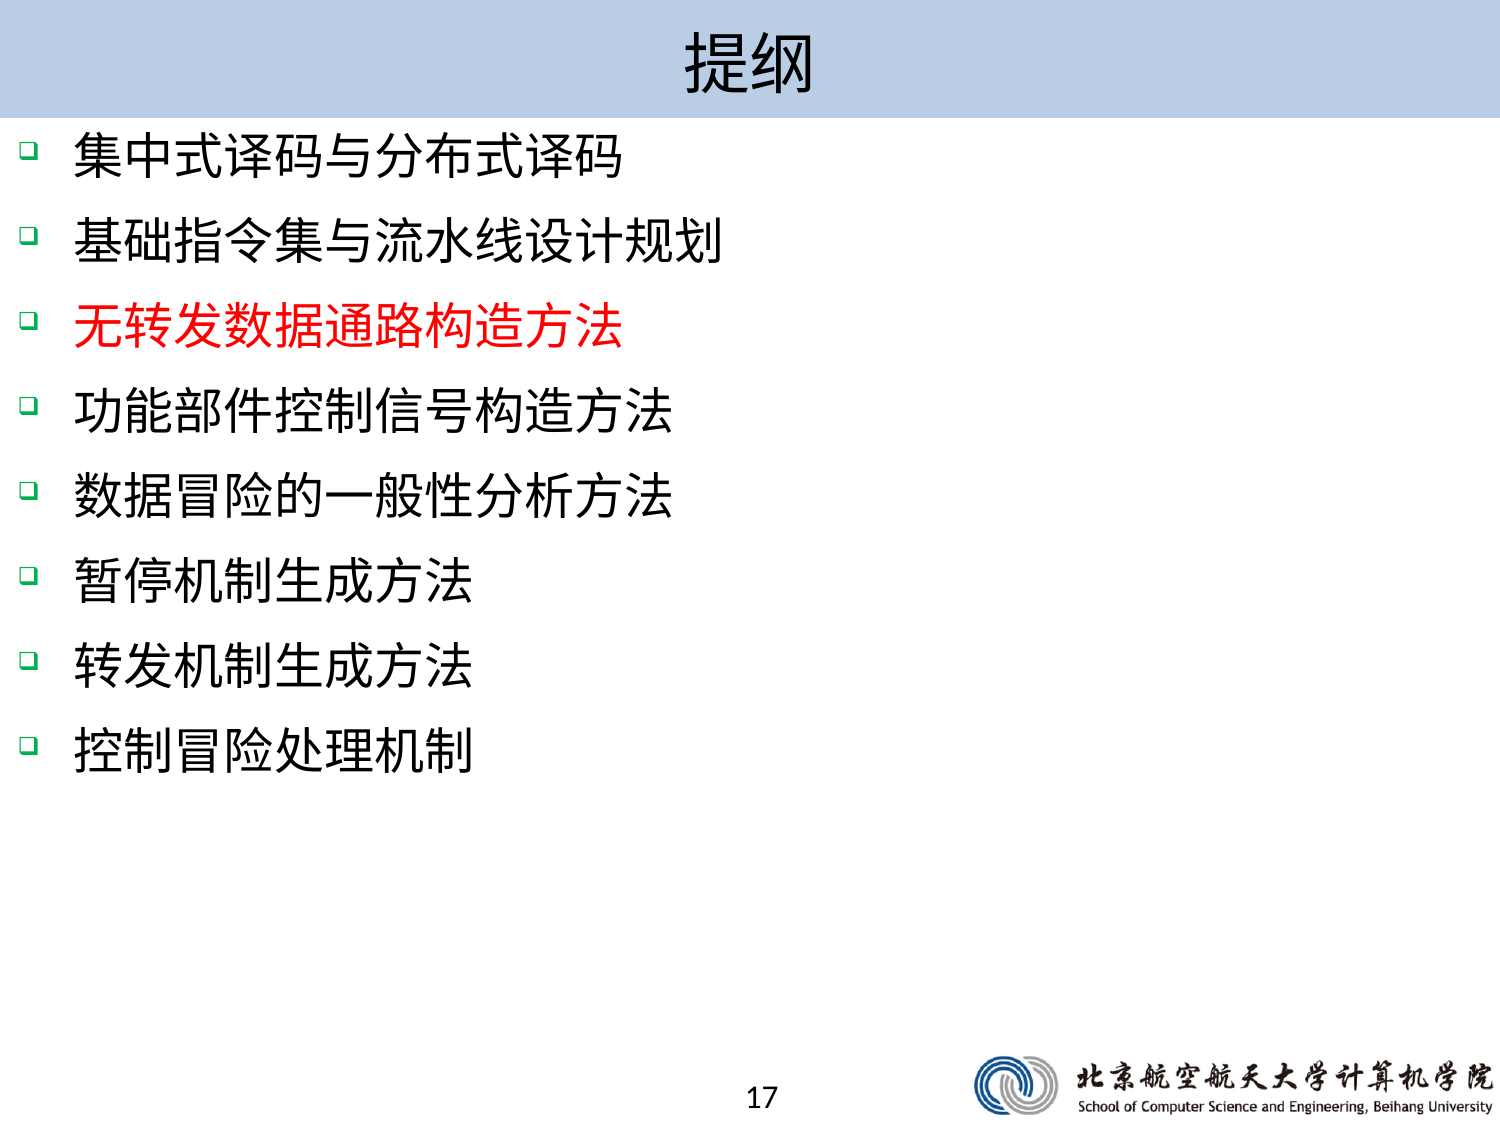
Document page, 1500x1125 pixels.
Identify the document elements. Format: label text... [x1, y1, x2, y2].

list 集中式译码与分布式译码 基础指令集与流水线设计规划 无转发数据通路构造方法 功能部件控制信号构造方法 数据冒险的一般性分析方法 暂停机制生成方法 转发机制生成方法 控制冒险处理机制 [17, 118, 1483, 792]
slide_number 17 [561, 1063, 963, 1123]
picture [974, 1053, 1495, 1115]
title 提纲 [0, 21, 1500, 102]
